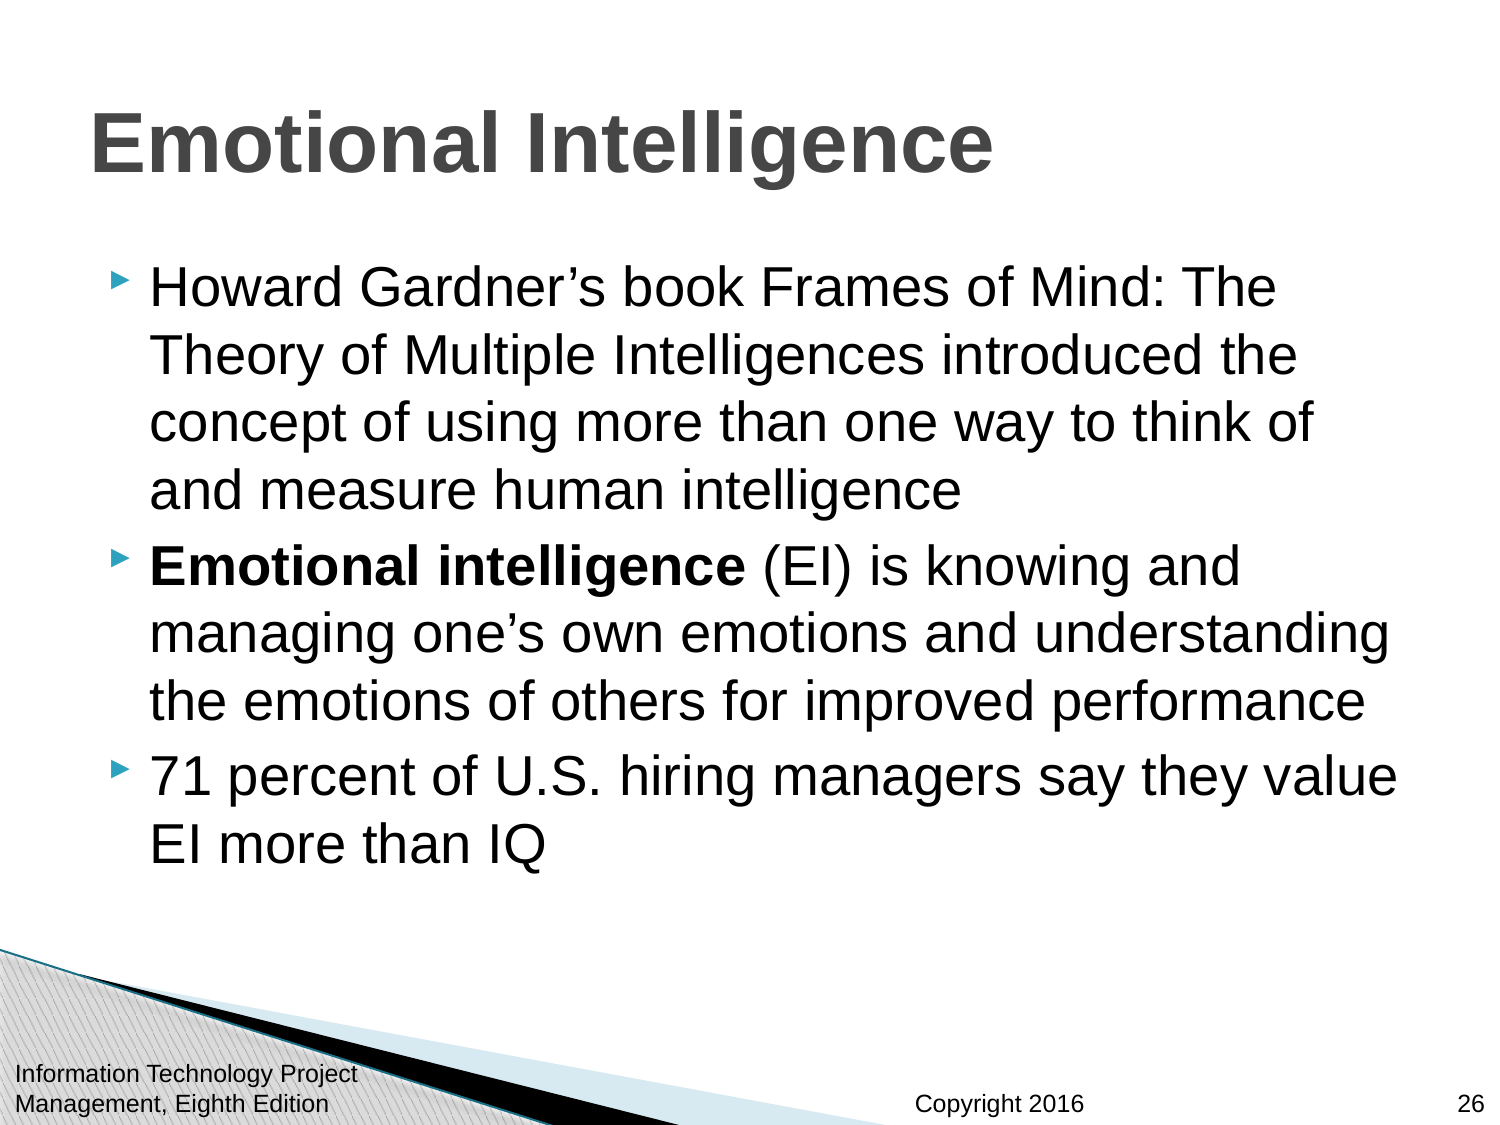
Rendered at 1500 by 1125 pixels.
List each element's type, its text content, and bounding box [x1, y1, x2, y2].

slide_number 26 [1408, 1065, 1500, 1125]
footer Information Technology Project Management, Eighth Edition [0, 1065, 425, 1125]
title Emotional Intelligence [75, 45, 1425, 233]
list Howard Gardner’s book Frames of Mind: The Theory of Multiple Intelligences introduced the concept of using more than one way to think of and measure human intelligence Emotional intelligence (EI) is knowing and managing one’s own emotions and understanding the emotions of others for improved performance 71 percent of U.S. hiring managers say they value EI more than IQ [74, 242, 1426, 986]
